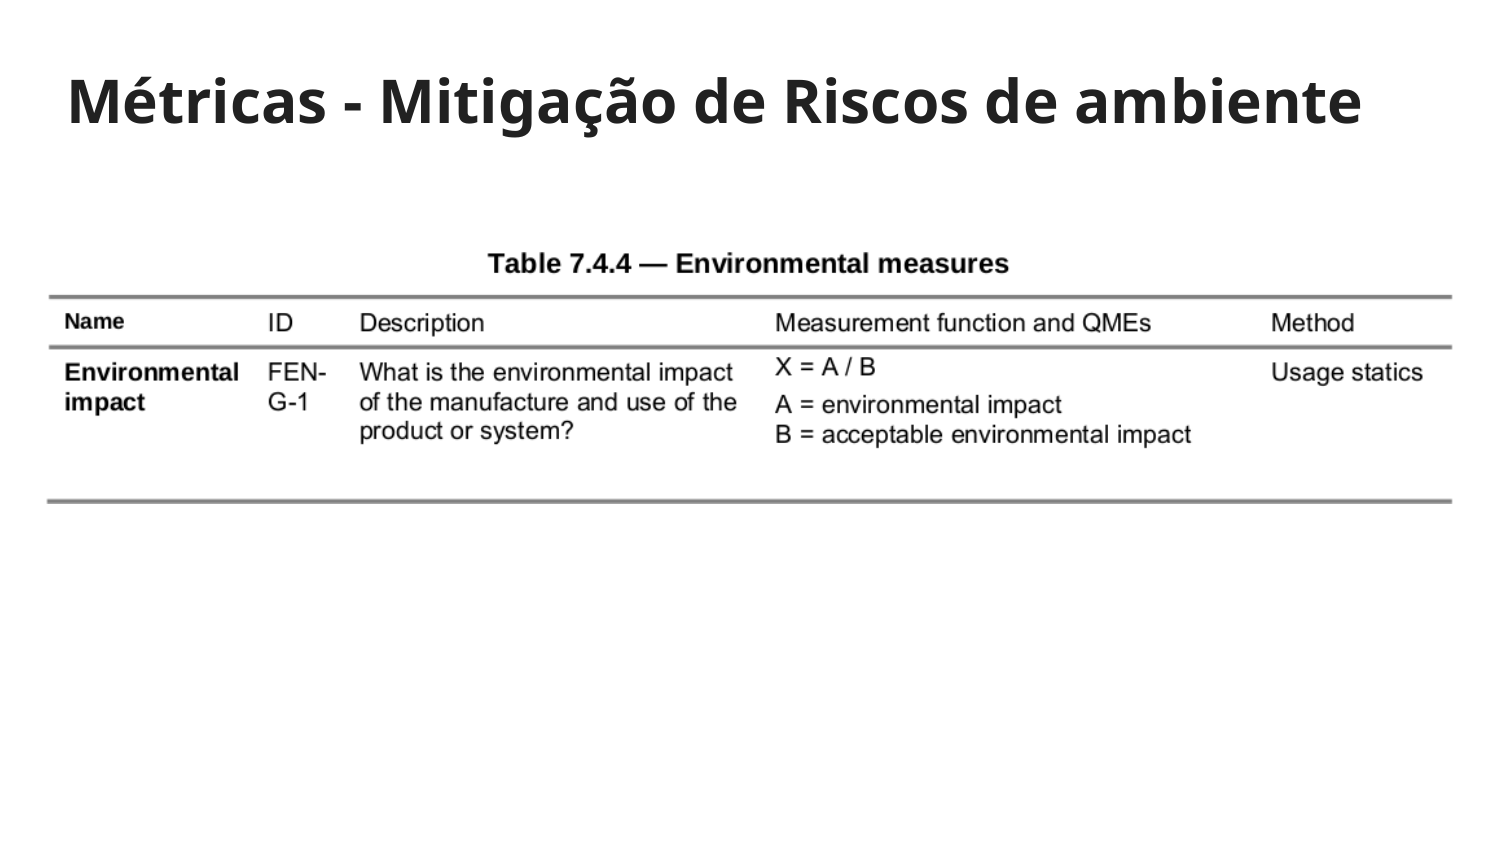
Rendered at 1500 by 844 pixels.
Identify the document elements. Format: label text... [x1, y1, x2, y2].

title Métricas - Mitigação de Riscos de ambiente [51, 48, 1449, 180]
picture [44, 238, 1456, 504]
